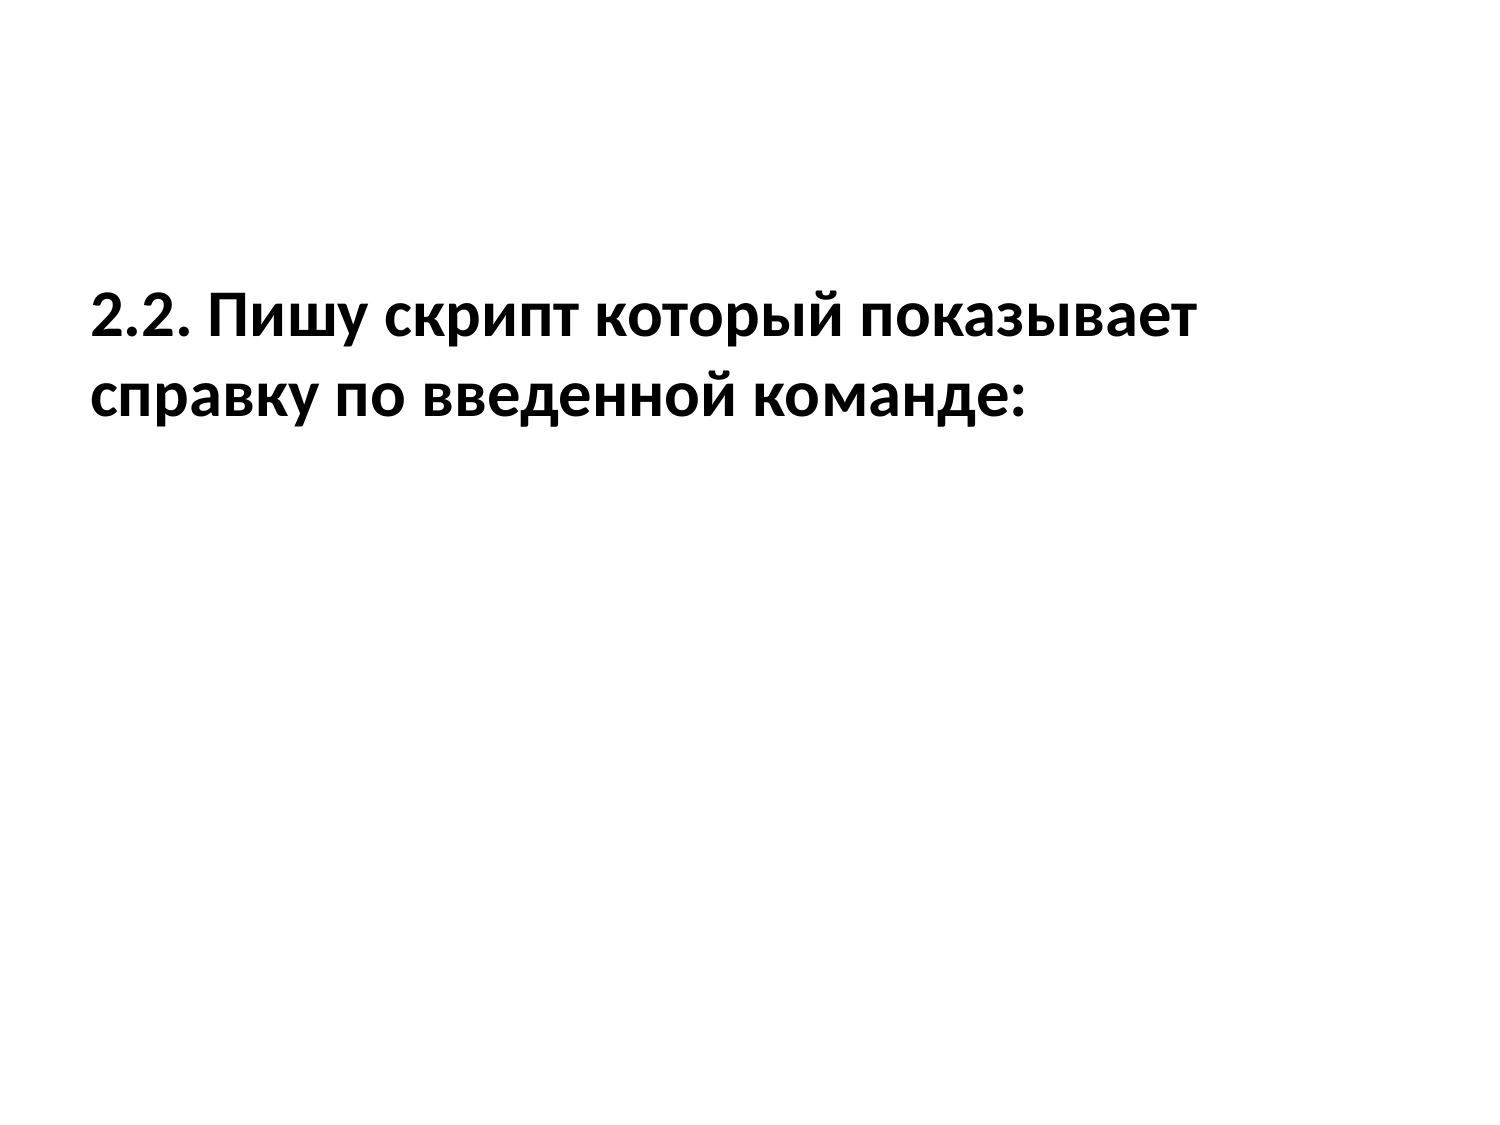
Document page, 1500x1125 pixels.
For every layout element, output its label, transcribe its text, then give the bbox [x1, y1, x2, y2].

list 2.2. Пишу скрипт который показывает справку по введенной команде: [75, 262, 1425, 1005]
